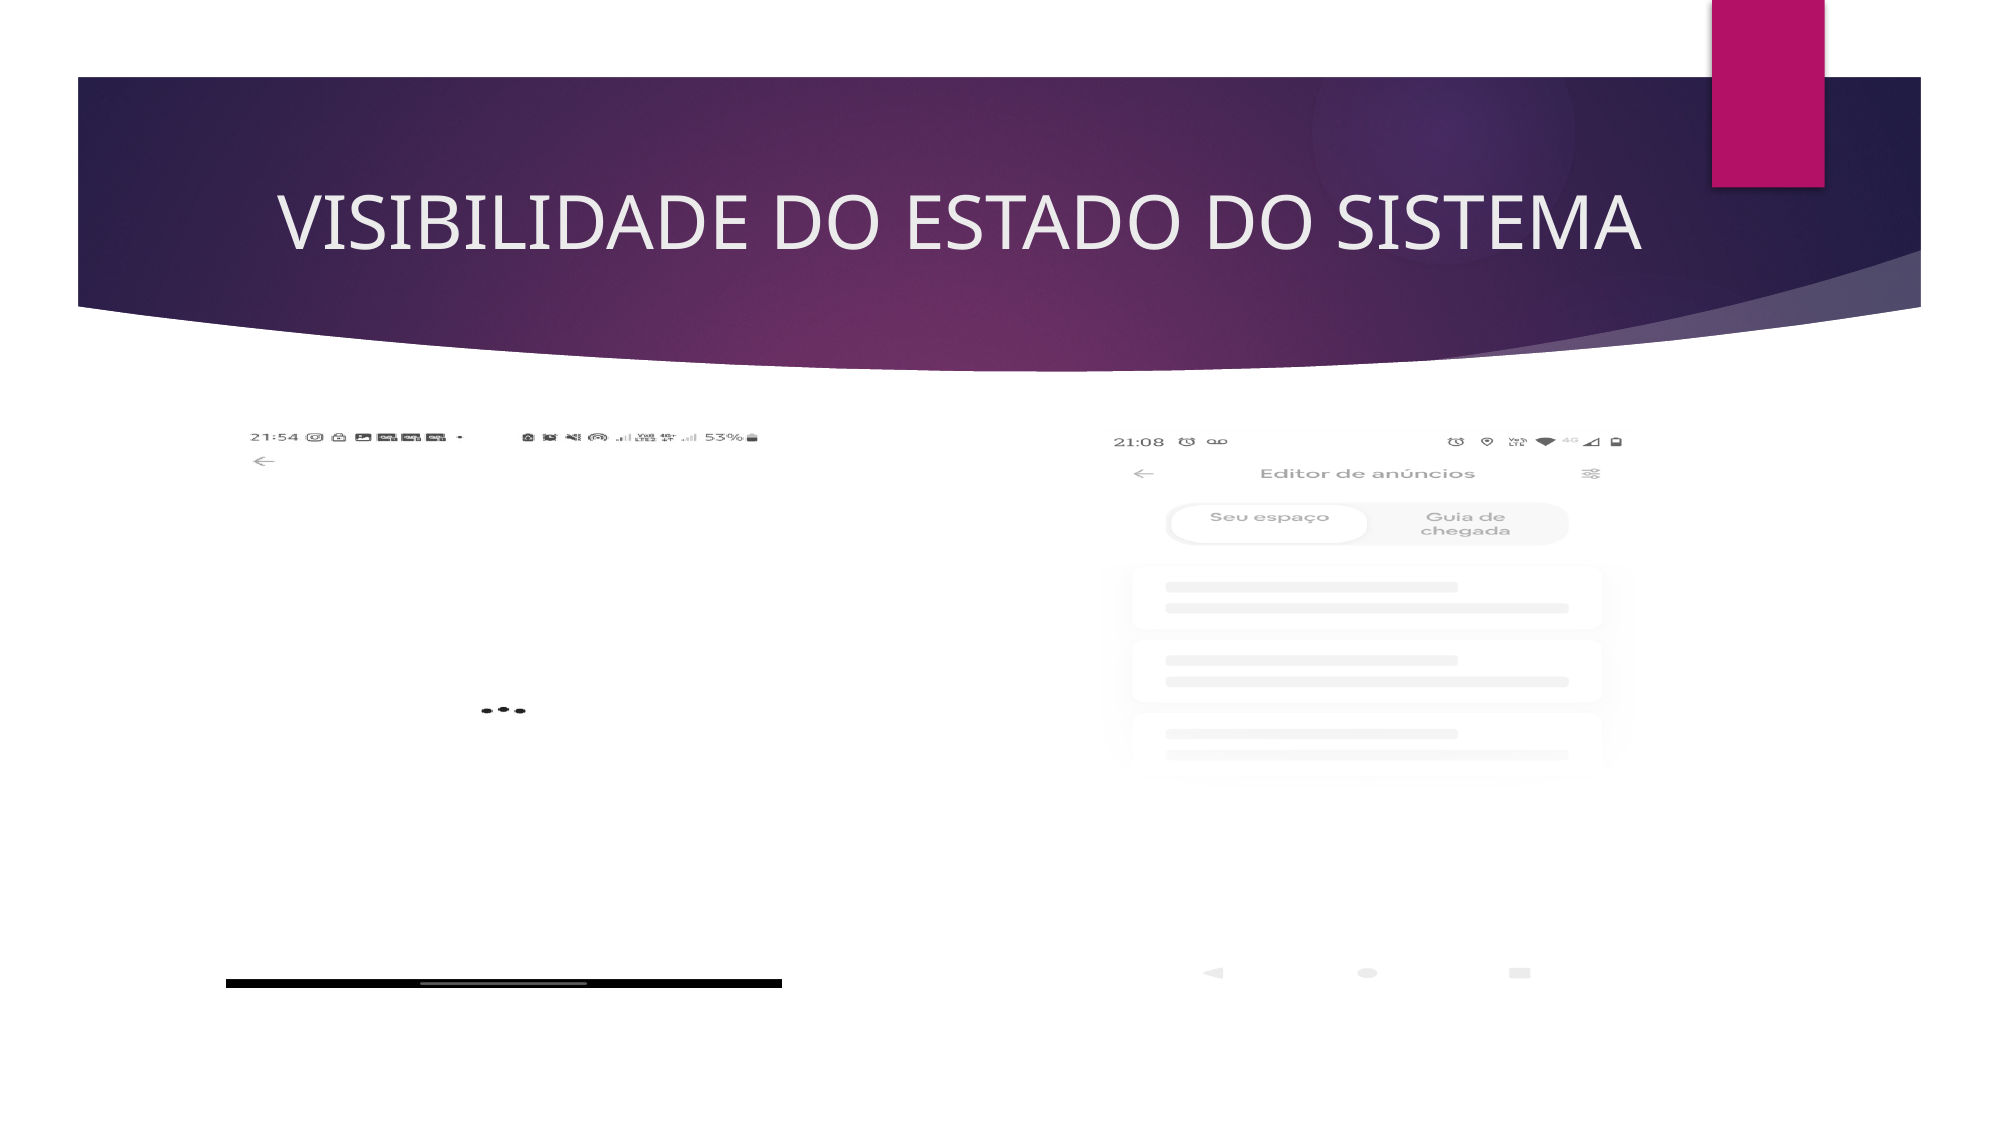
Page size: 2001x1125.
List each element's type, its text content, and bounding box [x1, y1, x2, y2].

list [225, 426, 782, 988]
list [1098, 426, 1635, 988]
title VISIBILIDADE DO ESTADO DO SISTEMA [262, 161, 1700, 278]
